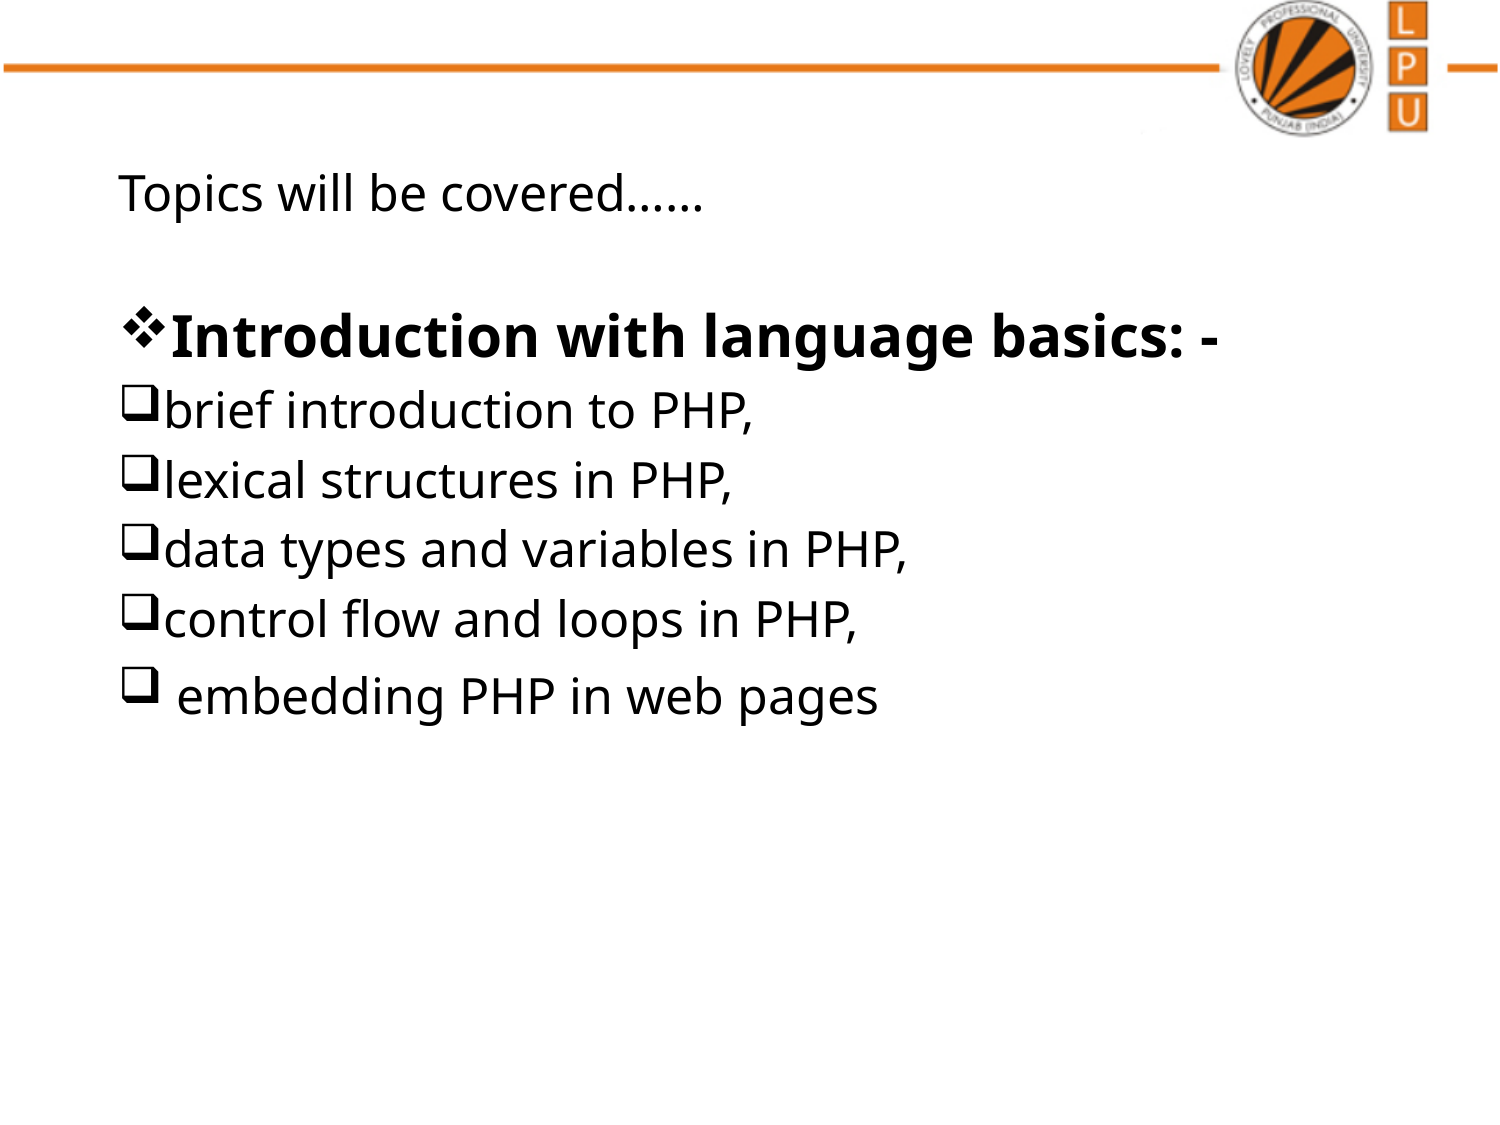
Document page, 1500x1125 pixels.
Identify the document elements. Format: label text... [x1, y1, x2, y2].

picture [3, 0, 1500, 155]
list Introduction with language basics: - brief introduction to PHP, lexical structures in PHP, data types and variables in PHP, control flow and loops in PHP, embedding PHP in web pages [103, 299, 1397, 1014]
title Topics will be covered…… [103, 59, 1397, 278]
